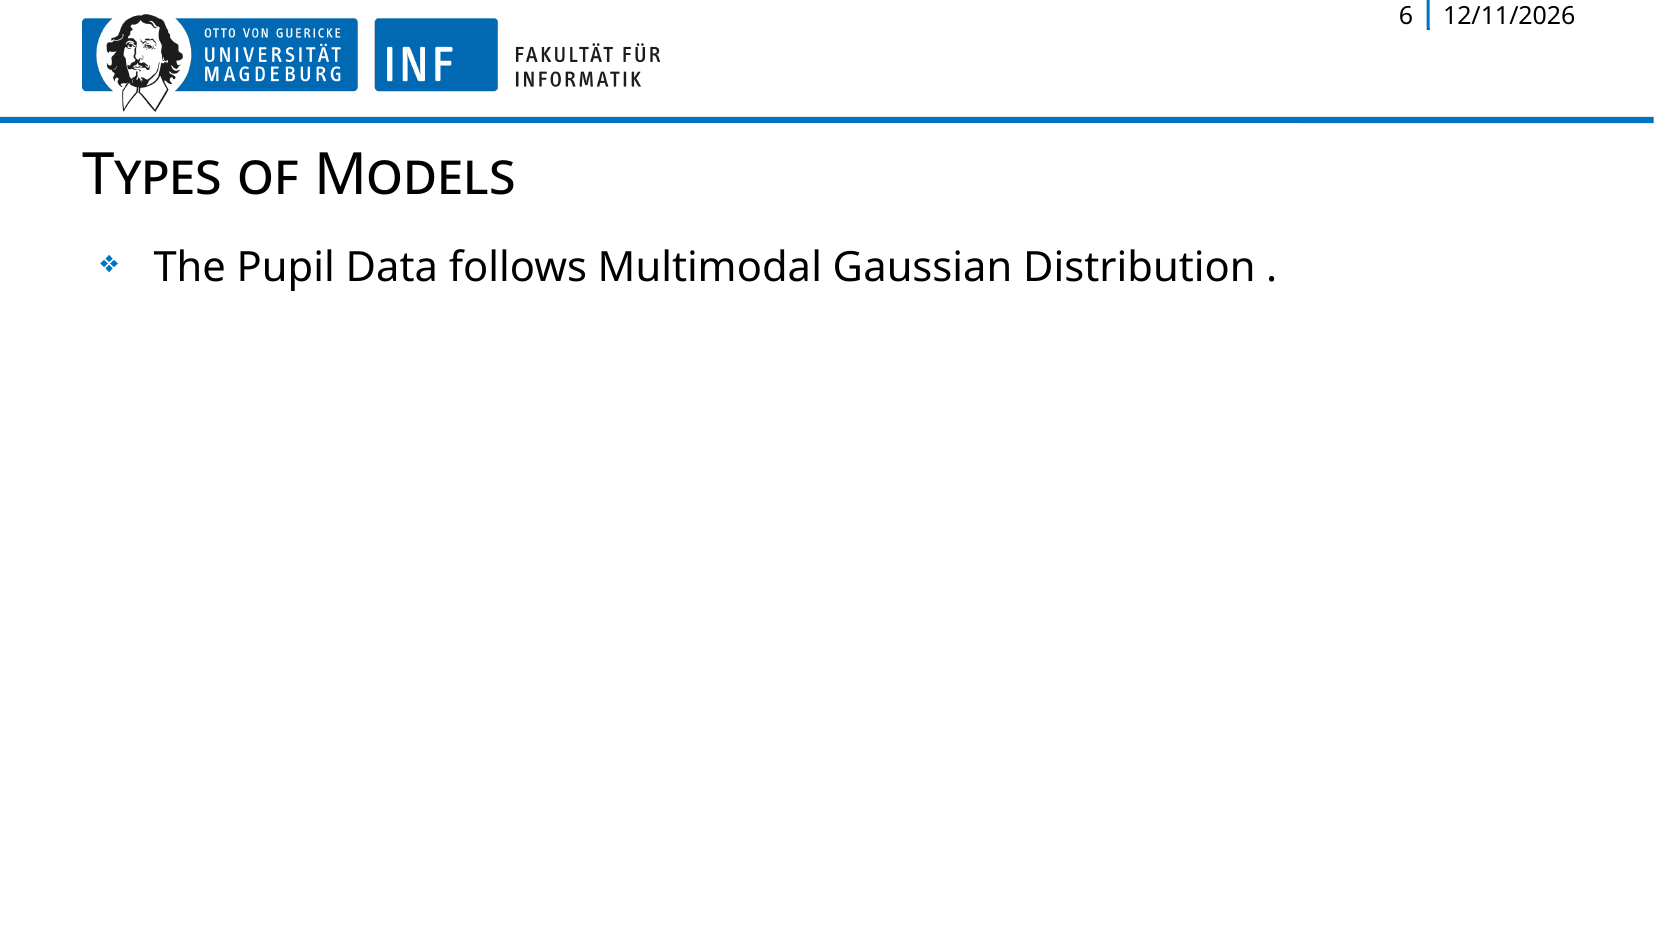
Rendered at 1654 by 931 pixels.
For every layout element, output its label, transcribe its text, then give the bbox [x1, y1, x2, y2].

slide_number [1443, 0, 1639, 65]
slide_number 6 [1203, 0, 1414, 65]
list The Pupil Data follows Multimodal Gaussian Distribution . [82, 240, 1571, 915]
title Types of Models [82, 131, 1571, 210]
picture [82, 14, 660, 112]
